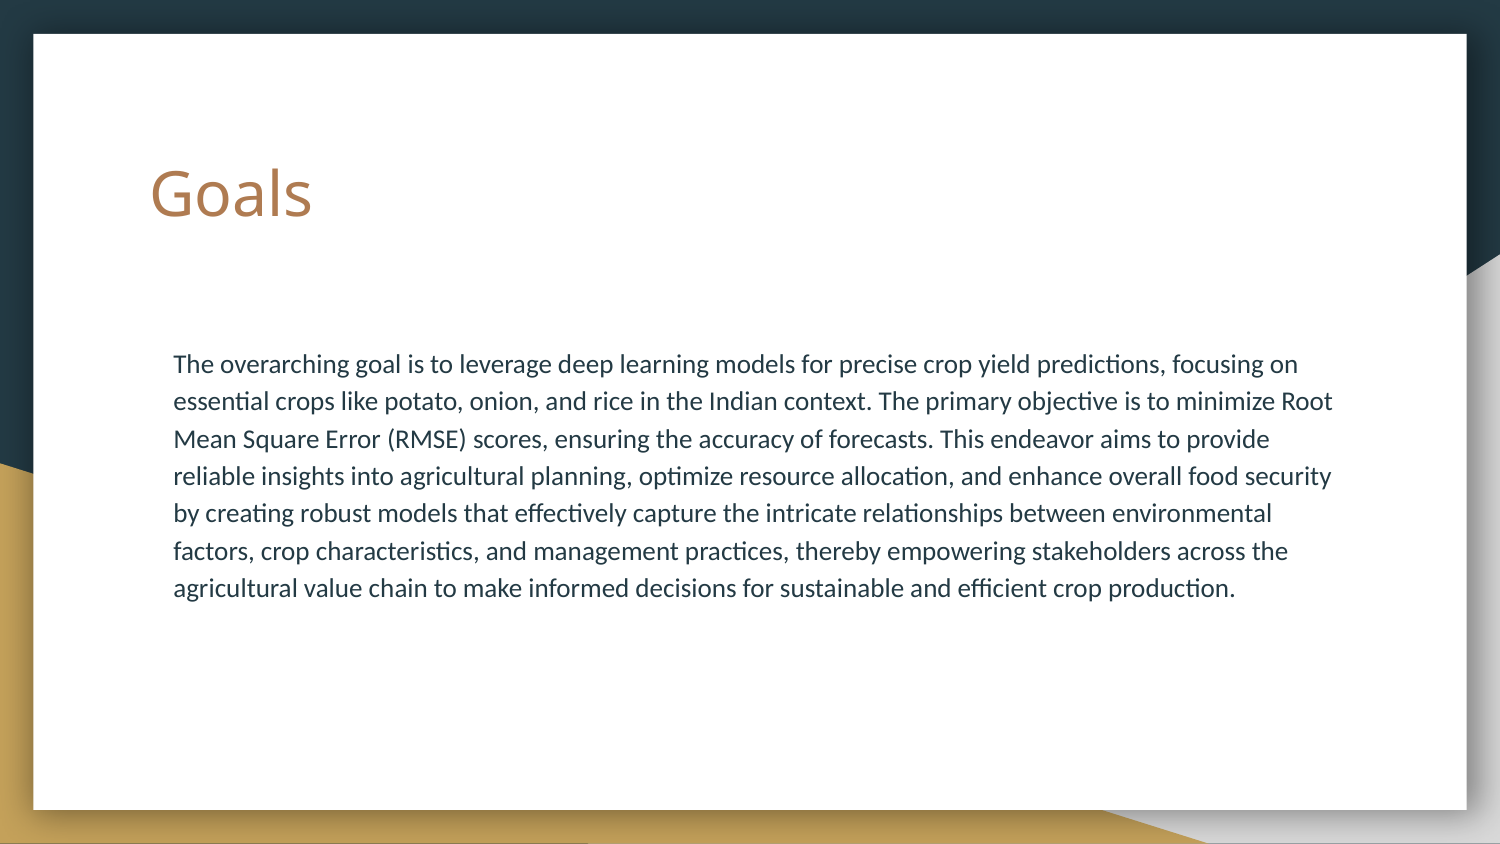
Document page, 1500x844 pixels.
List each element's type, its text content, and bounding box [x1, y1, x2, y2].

title Goals [134, 138, 1366, 296]
list The overarching goal is to leverage deep learning models for precise crop yield predictions, focusing on essential crops like potato, onion, and rice in the Indian context. The primary objective is to minimize Root Mean Square Error (RMSE) scores, ensuring the accuracy of forecasts. This endeavor aims to provide reliable insights into agricultural planning, optimize resource allocation, and enhance overall food security by creating robust models that effectively capture the intricate relationships between environmental factors, crop characteristics, and management practices, thereby empowering stakeholders across the agricultural value chain to make informed decisions for sustainable and efficient crop production. [134, 326, 1366, 729]
